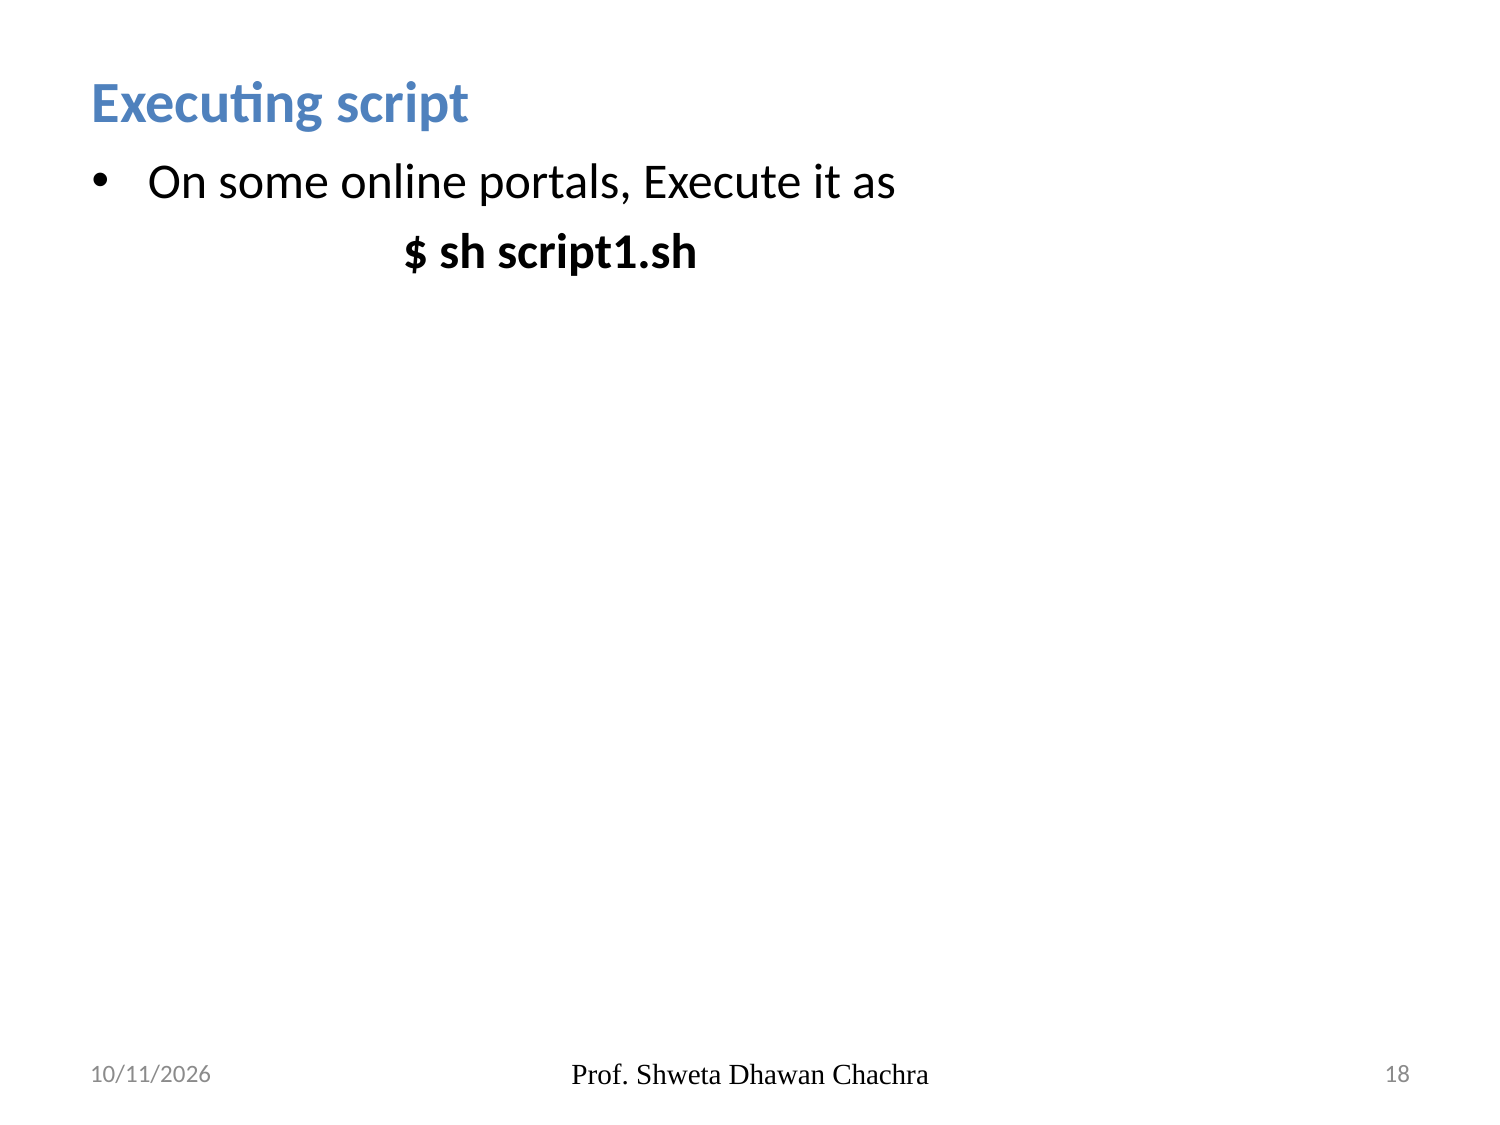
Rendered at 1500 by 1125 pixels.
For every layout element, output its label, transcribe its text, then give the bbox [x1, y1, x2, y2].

slide_number 18 [1074, 1042, 1425, 1103]
list On some online portals, Execute it as $ sh script1.sh [76, 141, 1400, 890]
text_box Executing script [76, 66, 1229, 142]
footer Prof. Shweta Dhawan Chachra [512, 1042, 988, 1103]
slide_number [75, 1042, 425, 1103]
